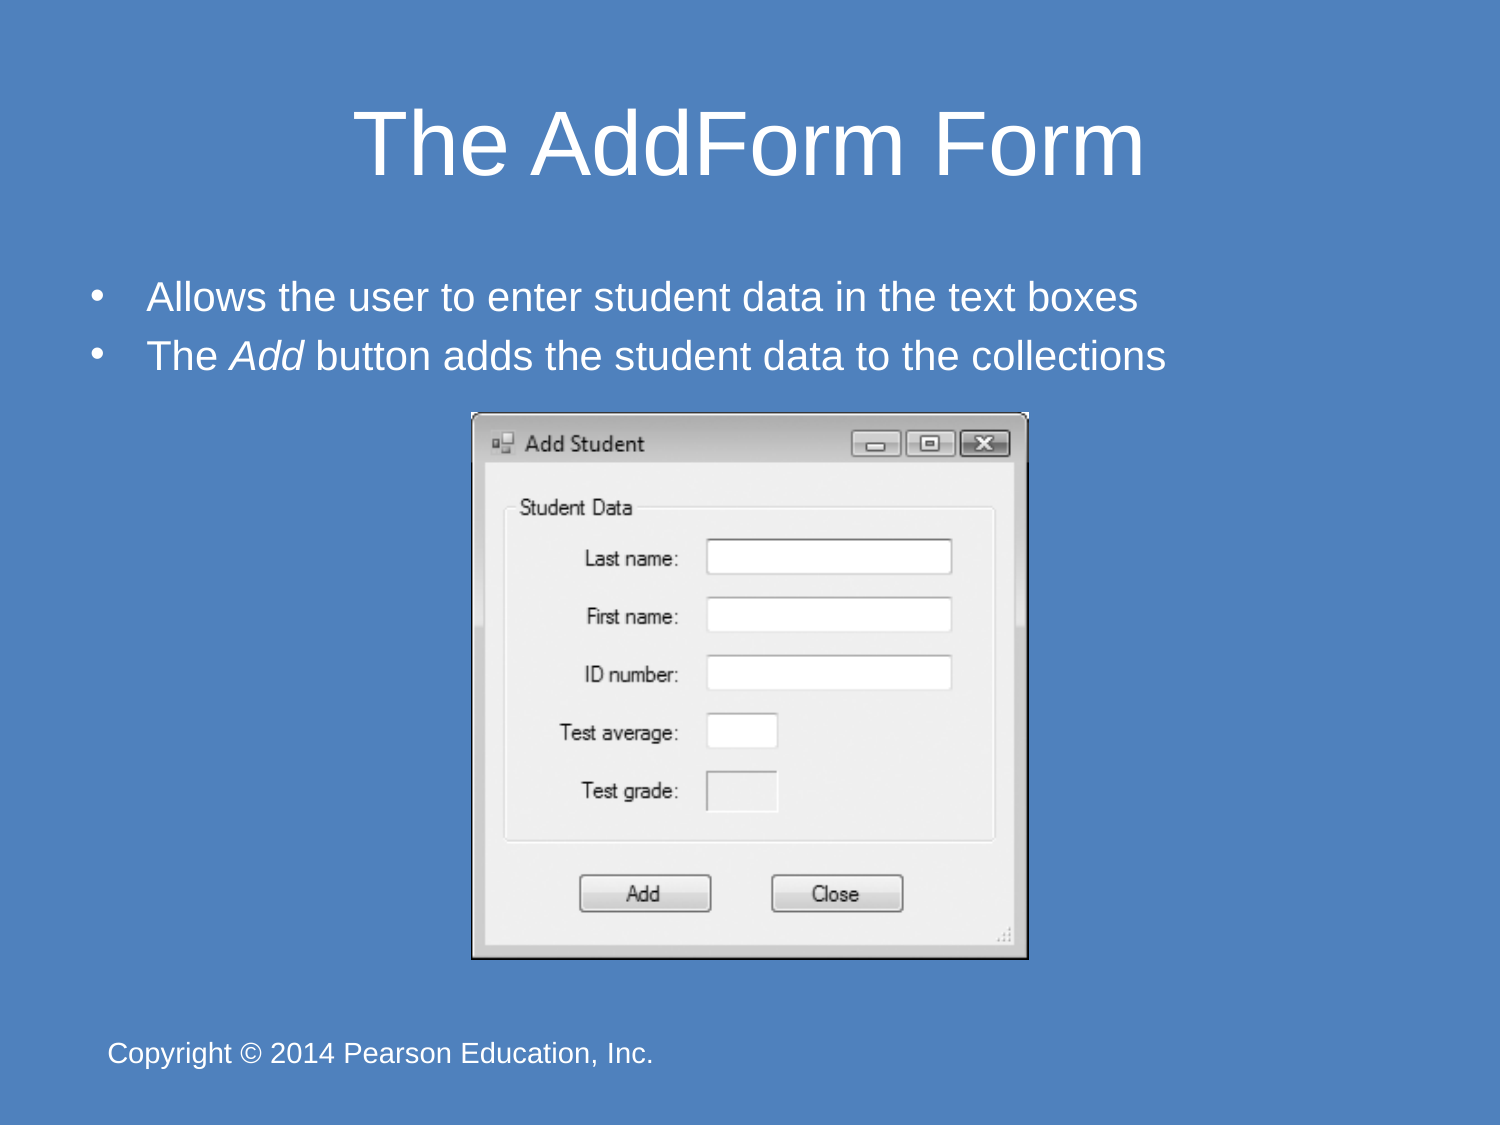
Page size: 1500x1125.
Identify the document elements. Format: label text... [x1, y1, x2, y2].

list Allows the user to enter student data in the text boxes The Add button adds the student data to the collections [75, 262, 1425, 1005]
picture [470, 412, 1030, 960]
title The AddForm Form [75, 45, 1425, 233]
